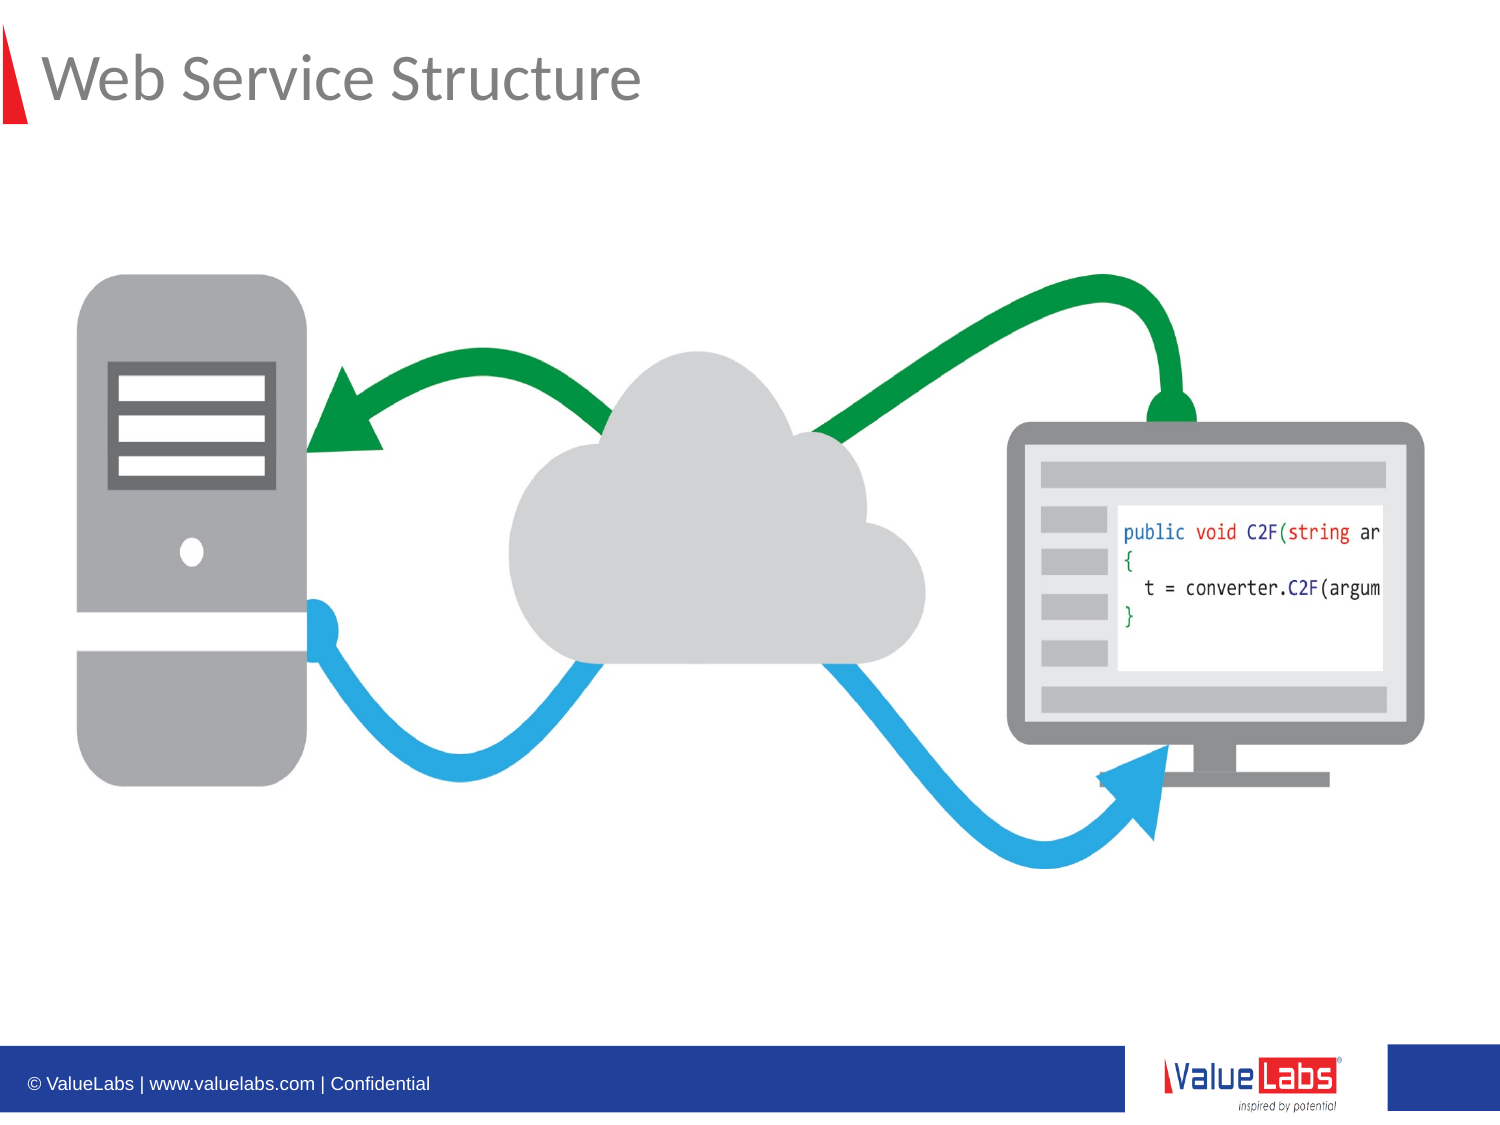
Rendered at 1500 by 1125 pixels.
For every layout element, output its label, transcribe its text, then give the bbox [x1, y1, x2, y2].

picture [1162, 1054, 1343, 1113]
title Web Service Structure [26, 0, 1376, 153]
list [74, 274, 1426, 869]
